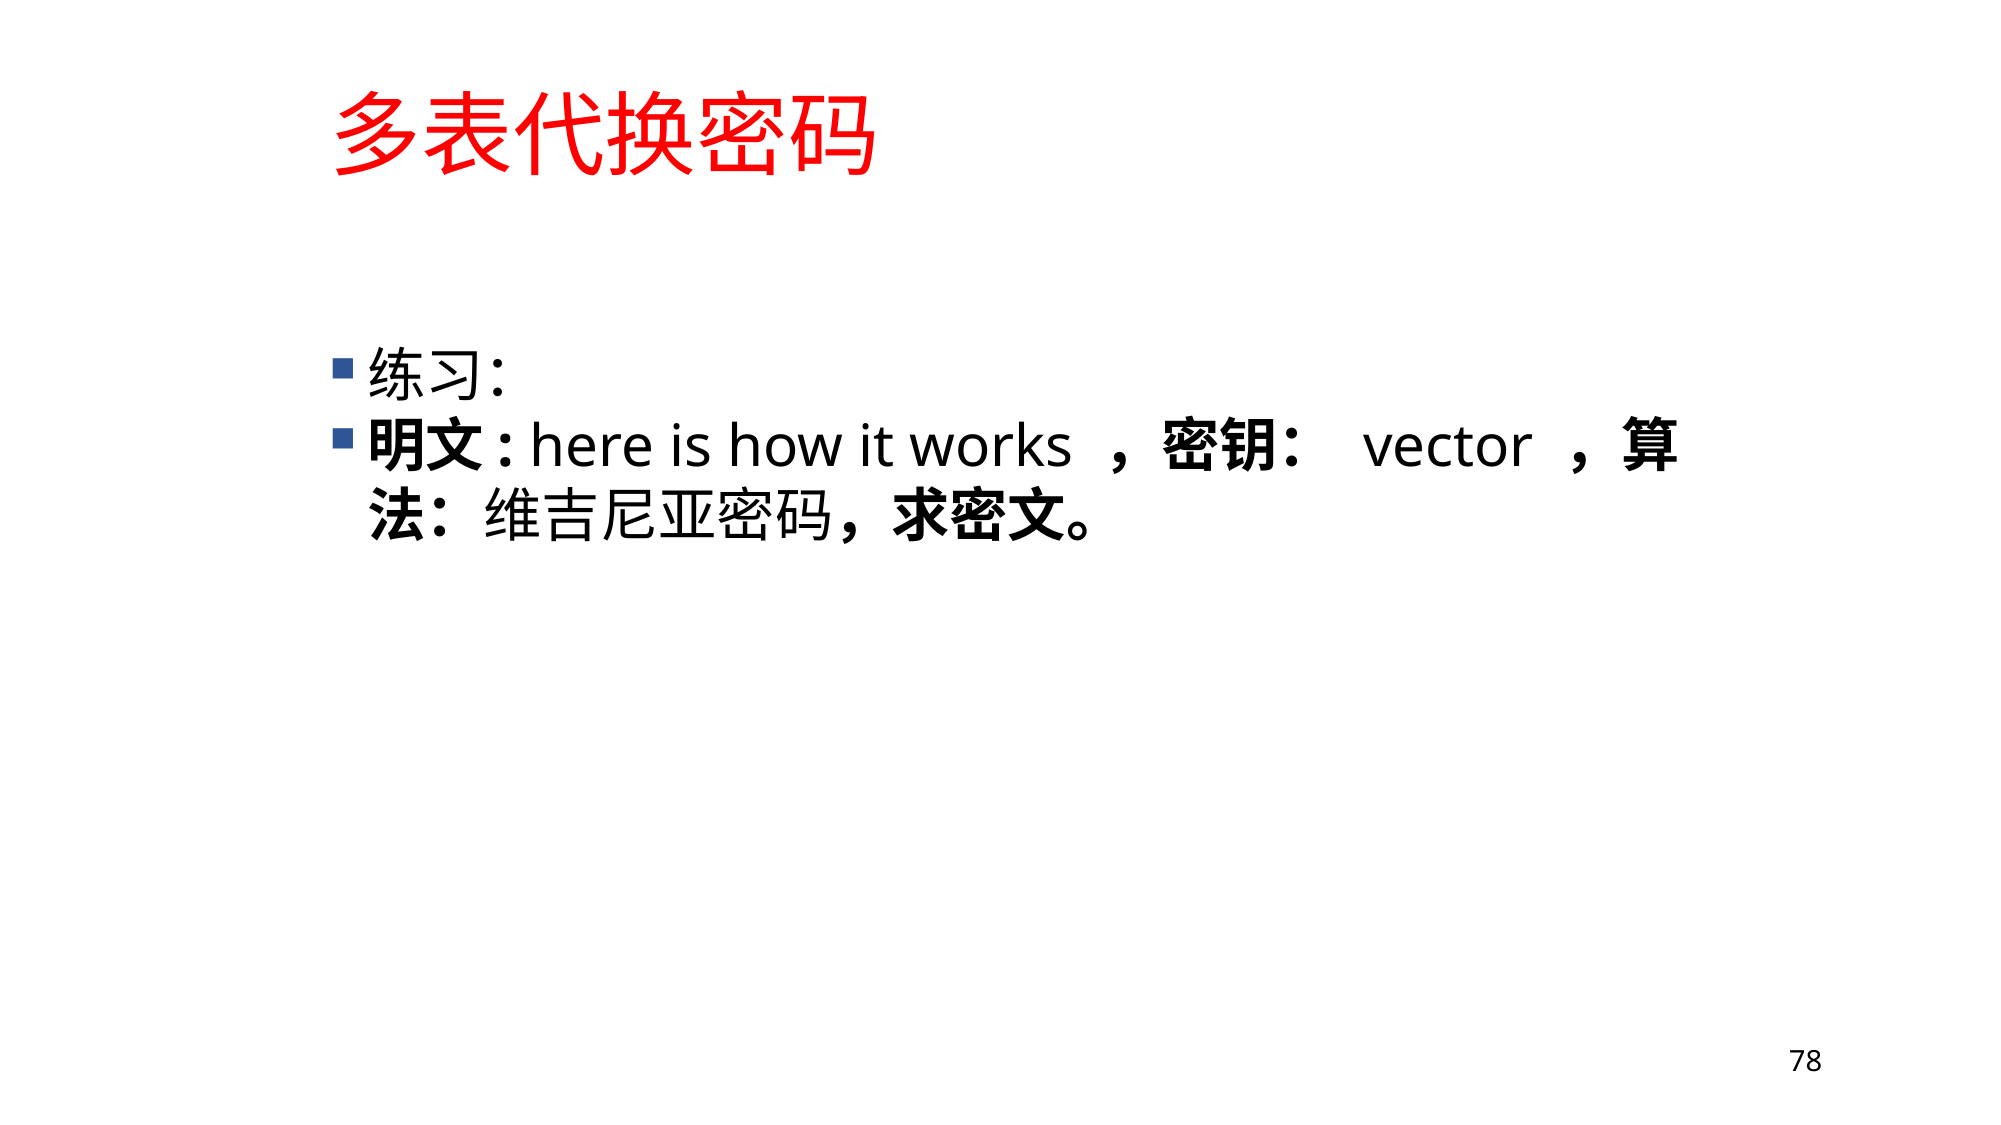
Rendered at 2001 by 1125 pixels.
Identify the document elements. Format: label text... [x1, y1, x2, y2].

text_box 78 [1524, 1024, 1838, 1100]
title 多表代换密码 [314, 54, 1724, 223]
list 练习： 明文: here is how it works ，密钥： vector ，算法：维吉尼亚密码，求密文。 [314, 331, 1719, 1006]
